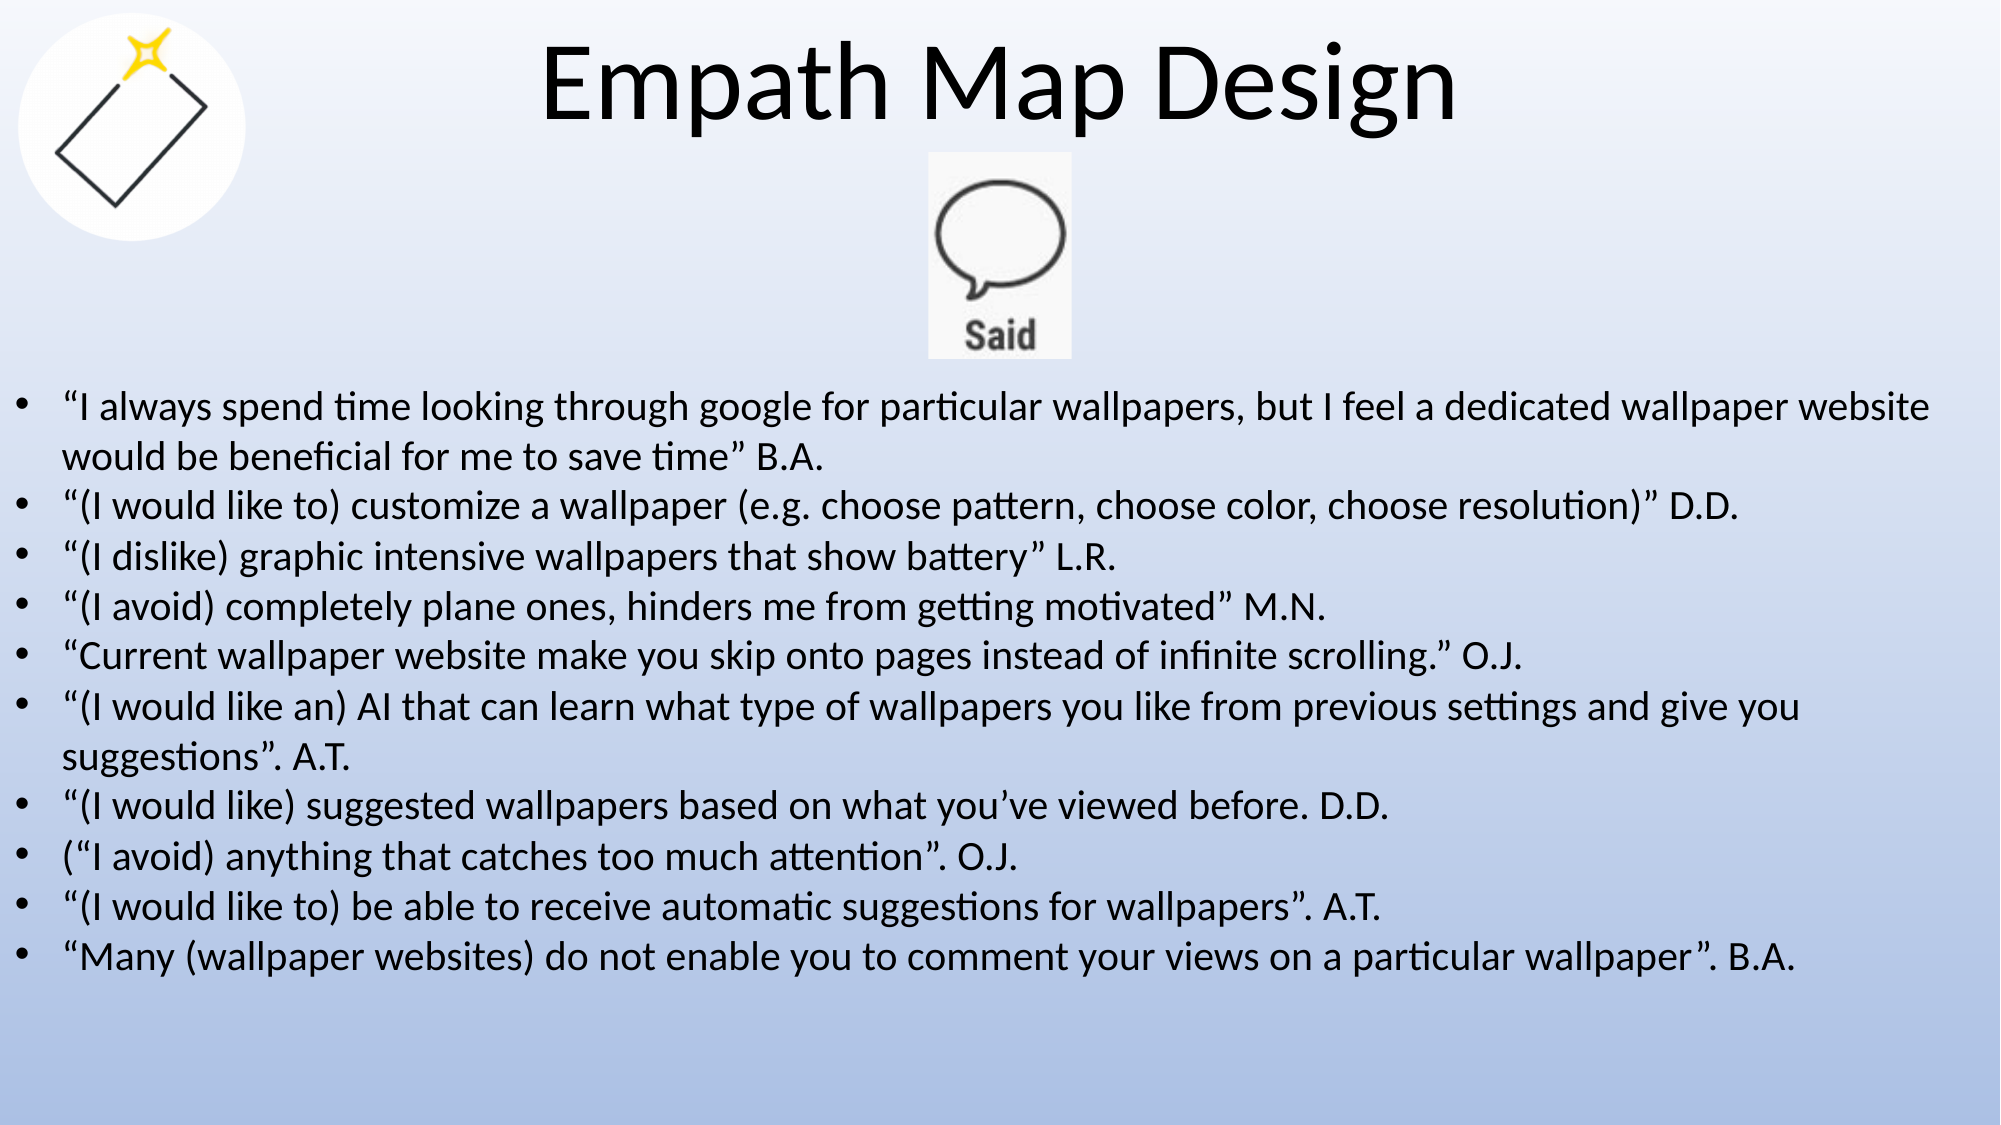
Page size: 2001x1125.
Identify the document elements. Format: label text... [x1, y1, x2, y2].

text_box “I always spend time looking through google for particular wallpapers, but I feel a dedicated wallpaper website would be beneficial for me to save time” B.A. “(I would like to) customize a wallpaper (e.g. choose pattern, choose color, choose resolution)” D.D. “(I dislike) graphic intensive wallpapers that show battery” L.R. “(I avoid) completely plane ones, hinders me from getting motivated” M.N. “Current wallpaper website make you skip onto pages instead of infinite scrolling.” O.J. “(I would like an) AI that can learn what type of wallpapers you like from previous settings and give you suggestions”. A.T. “(I would like) suggested wallpapers based on what you’ve viewed before. D.D. (“I avoid) anything that catches too much attention”. O.J. “(I would like to) be able to receive automatic suggestions for wallpapers”. A.T. “Many (wallpaper websites) do not enable you to comment your views on a particular wallpaper”. B.A. [0, 370, 2000, 1031]
picture [0, 0, 262, 256]
picture [928, 152, 1072, 359]
text_box Empath Map Design [0, 0, 2000, 315]
